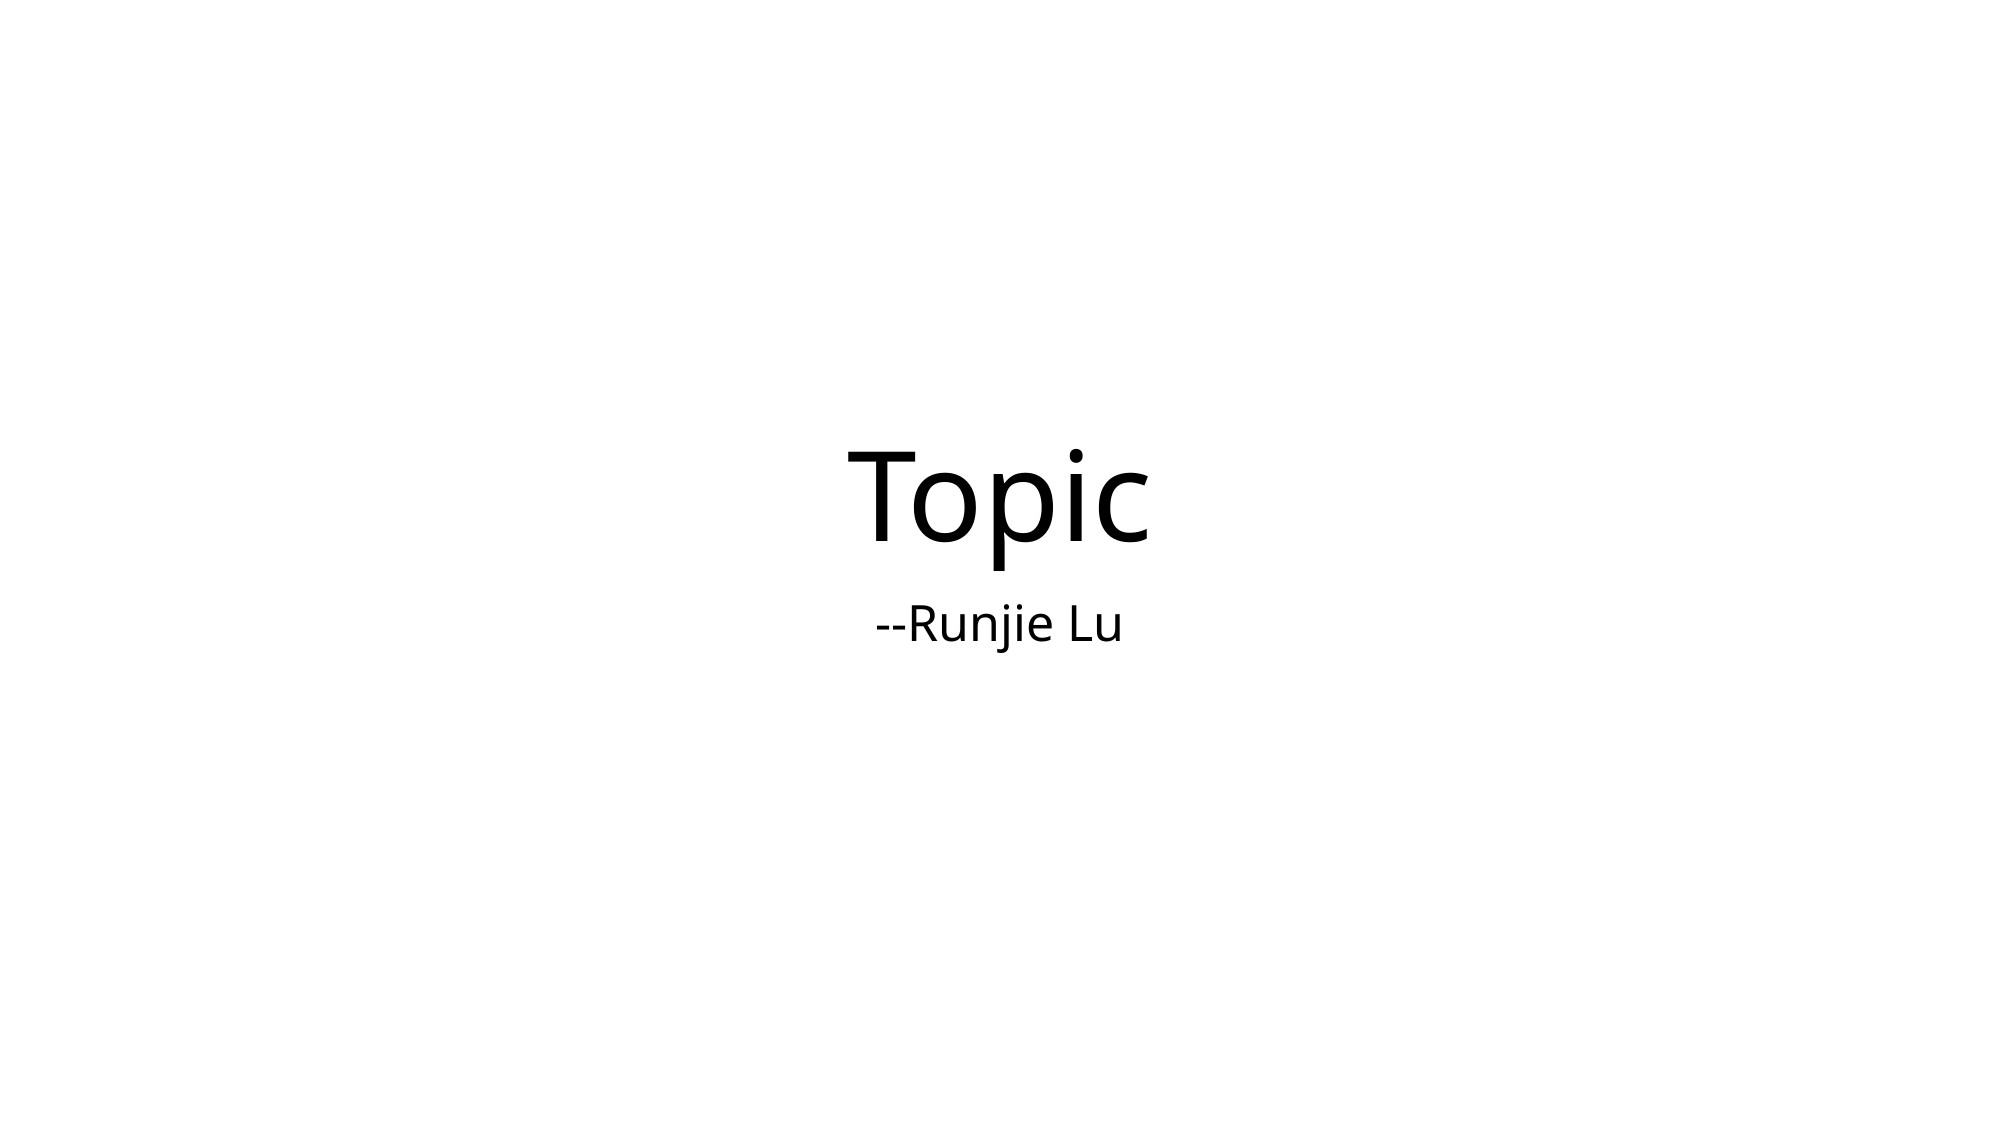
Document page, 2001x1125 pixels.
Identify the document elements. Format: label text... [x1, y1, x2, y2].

subtitle --Runjie Lu [249, 590, 1750, 863]
title Topic [249, 184, 1750, 576]
